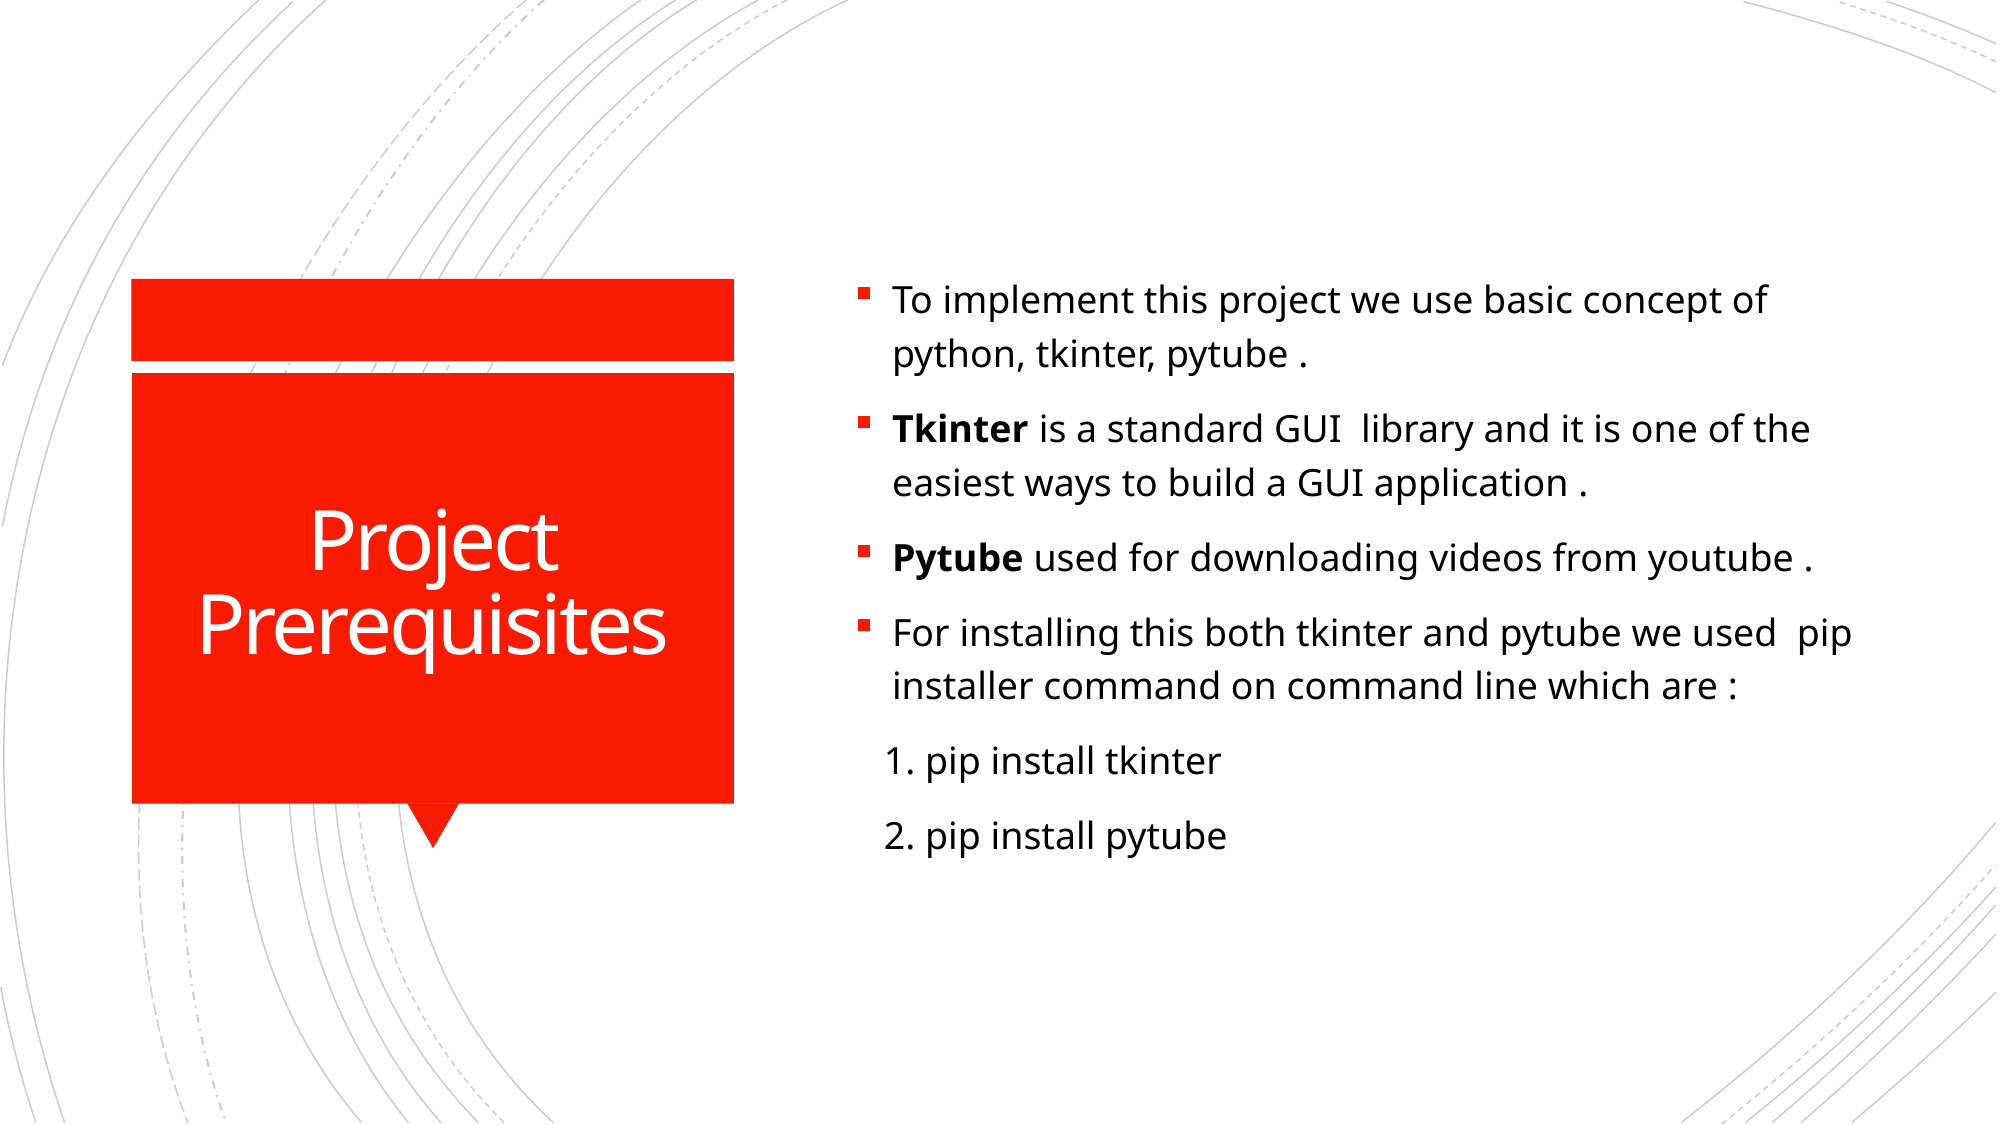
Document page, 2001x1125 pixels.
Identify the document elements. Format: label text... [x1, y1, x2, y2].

list To implement this project we use basic concept of python, tkinter, pytube . Tkinter is a standard GUI library and it is one of the easiest ways to build a GUI application . Pytube used for downloading videos from youtube . For installing this both tkinter and pytube we used pip installer command on command line which are : 1. pip install tkinter 2. pip install pytube [839, 131, 1871, 993]
title Project Prerequisites [145, 385, 720, 789]
